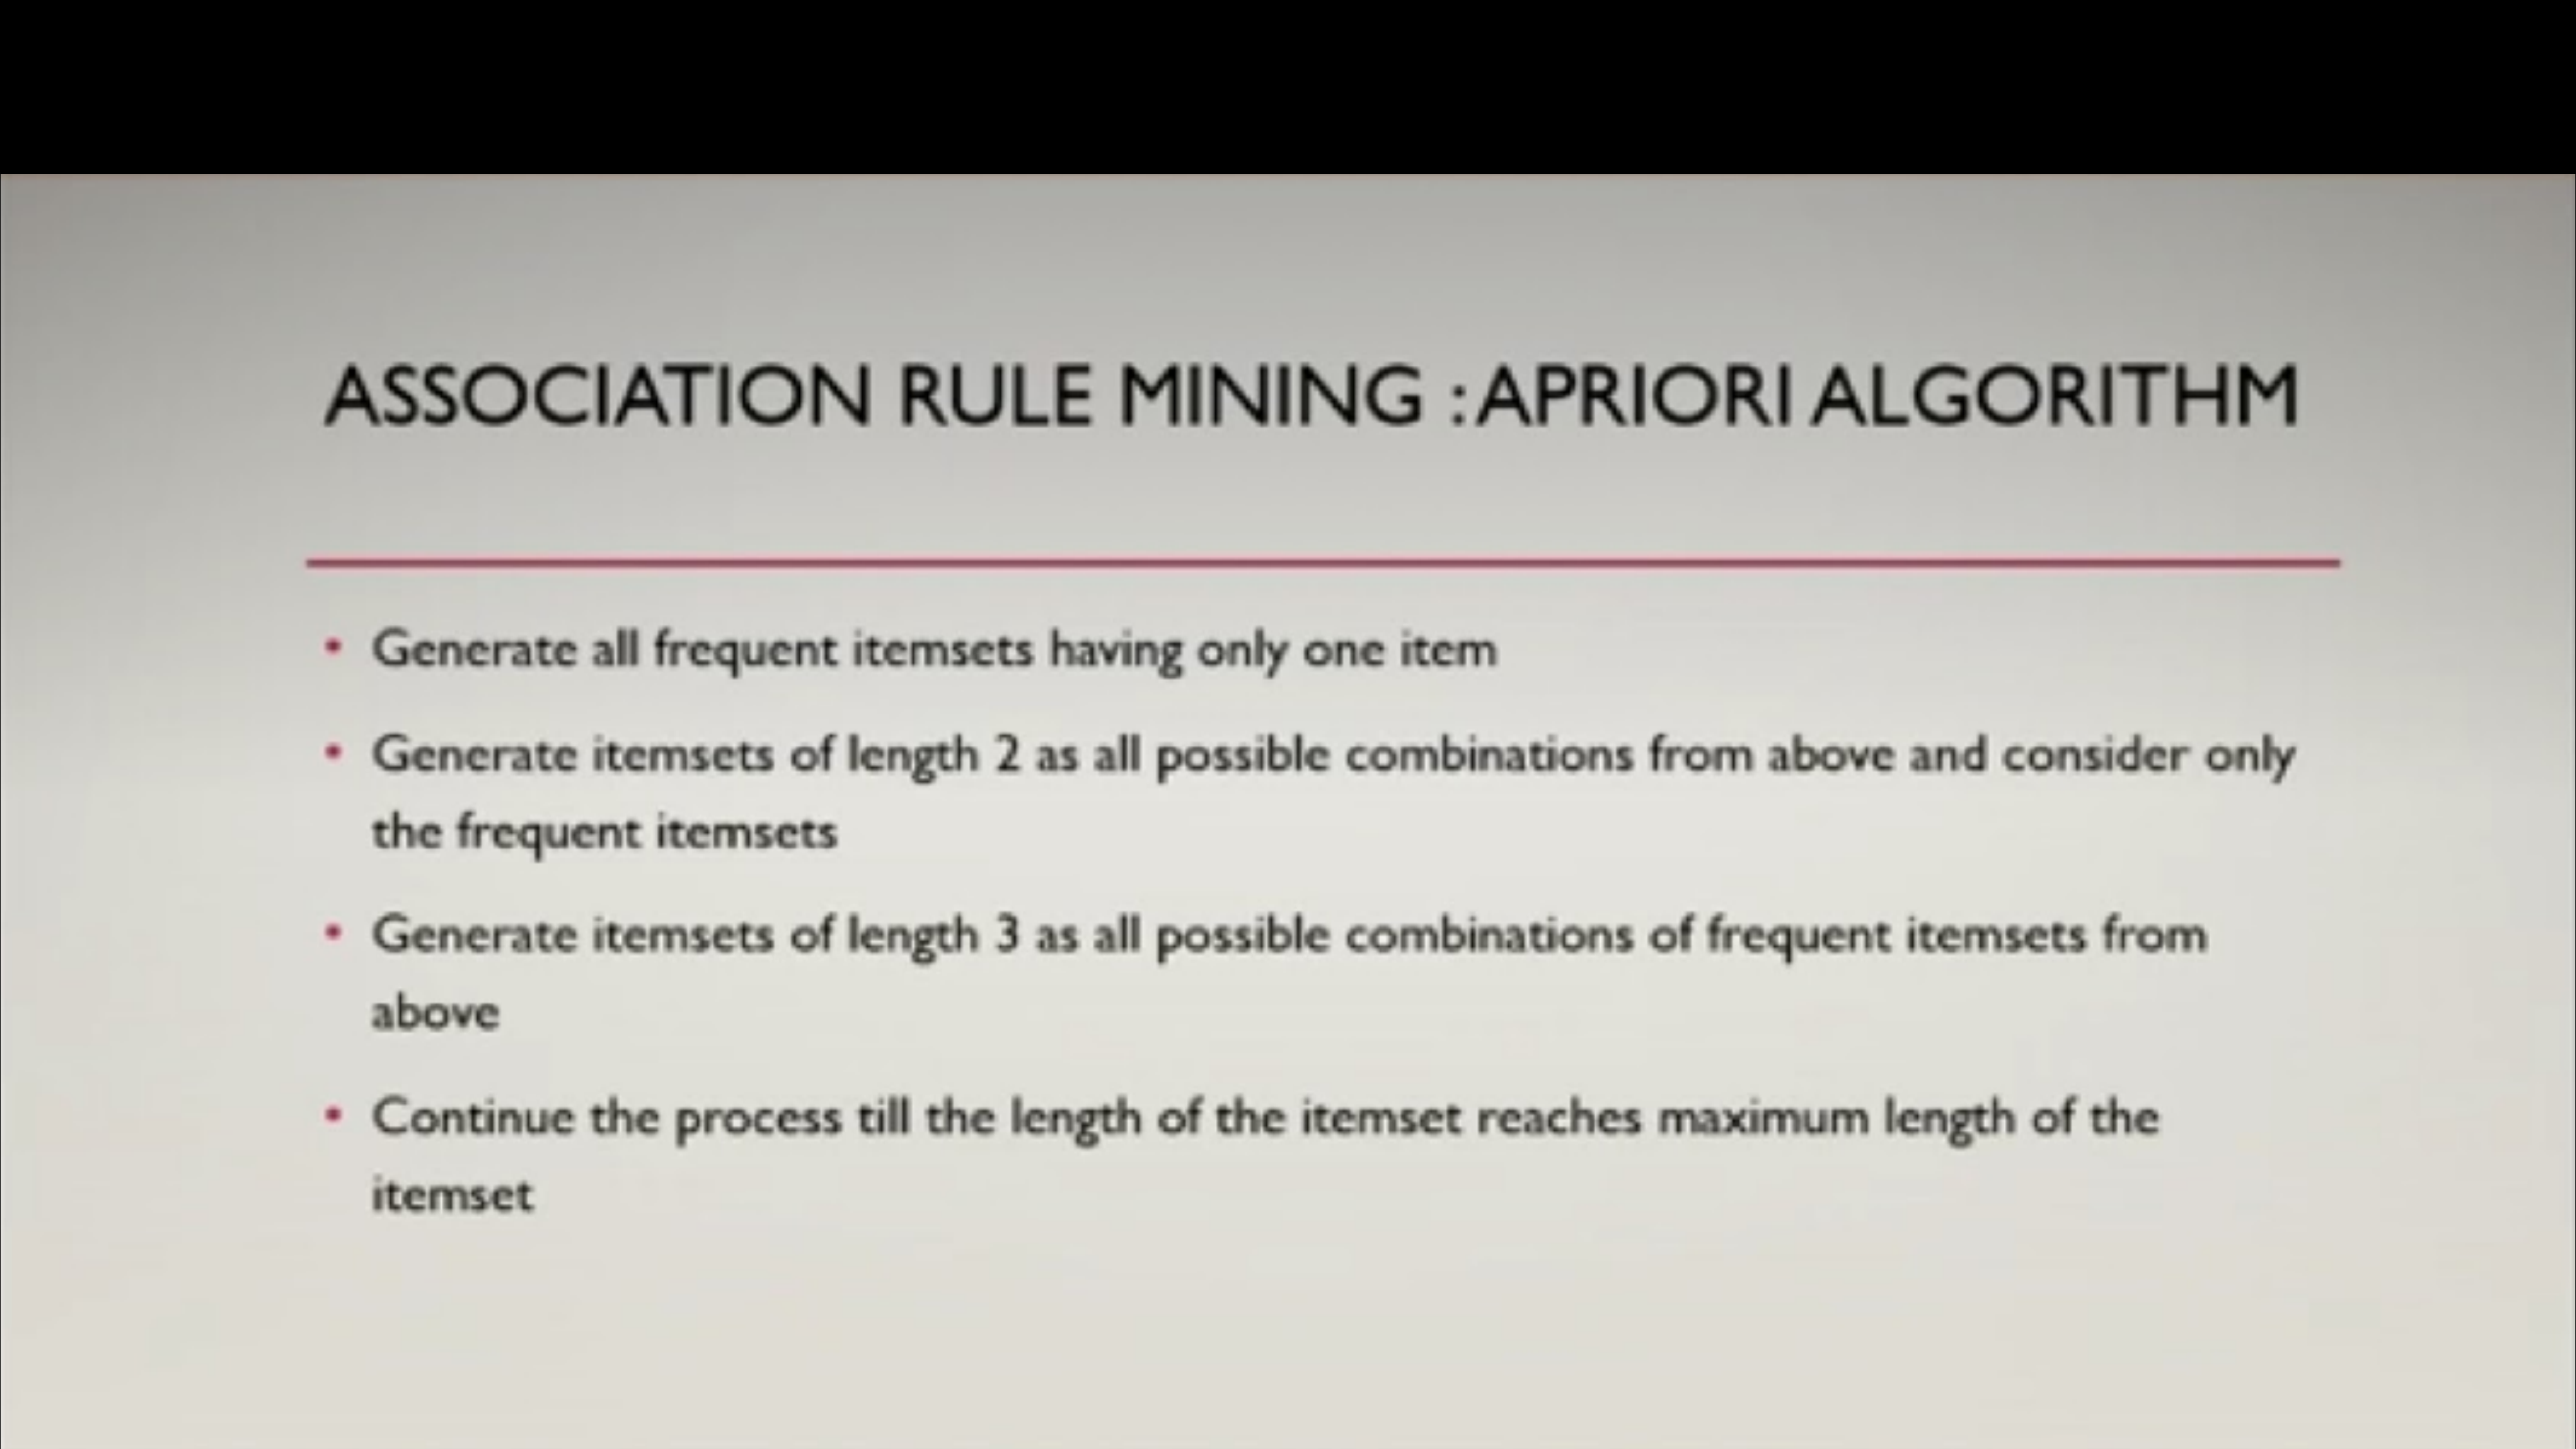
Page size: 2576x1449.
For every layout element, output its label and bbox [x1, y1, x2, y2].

picture [1, 174, 2575, 1449]
